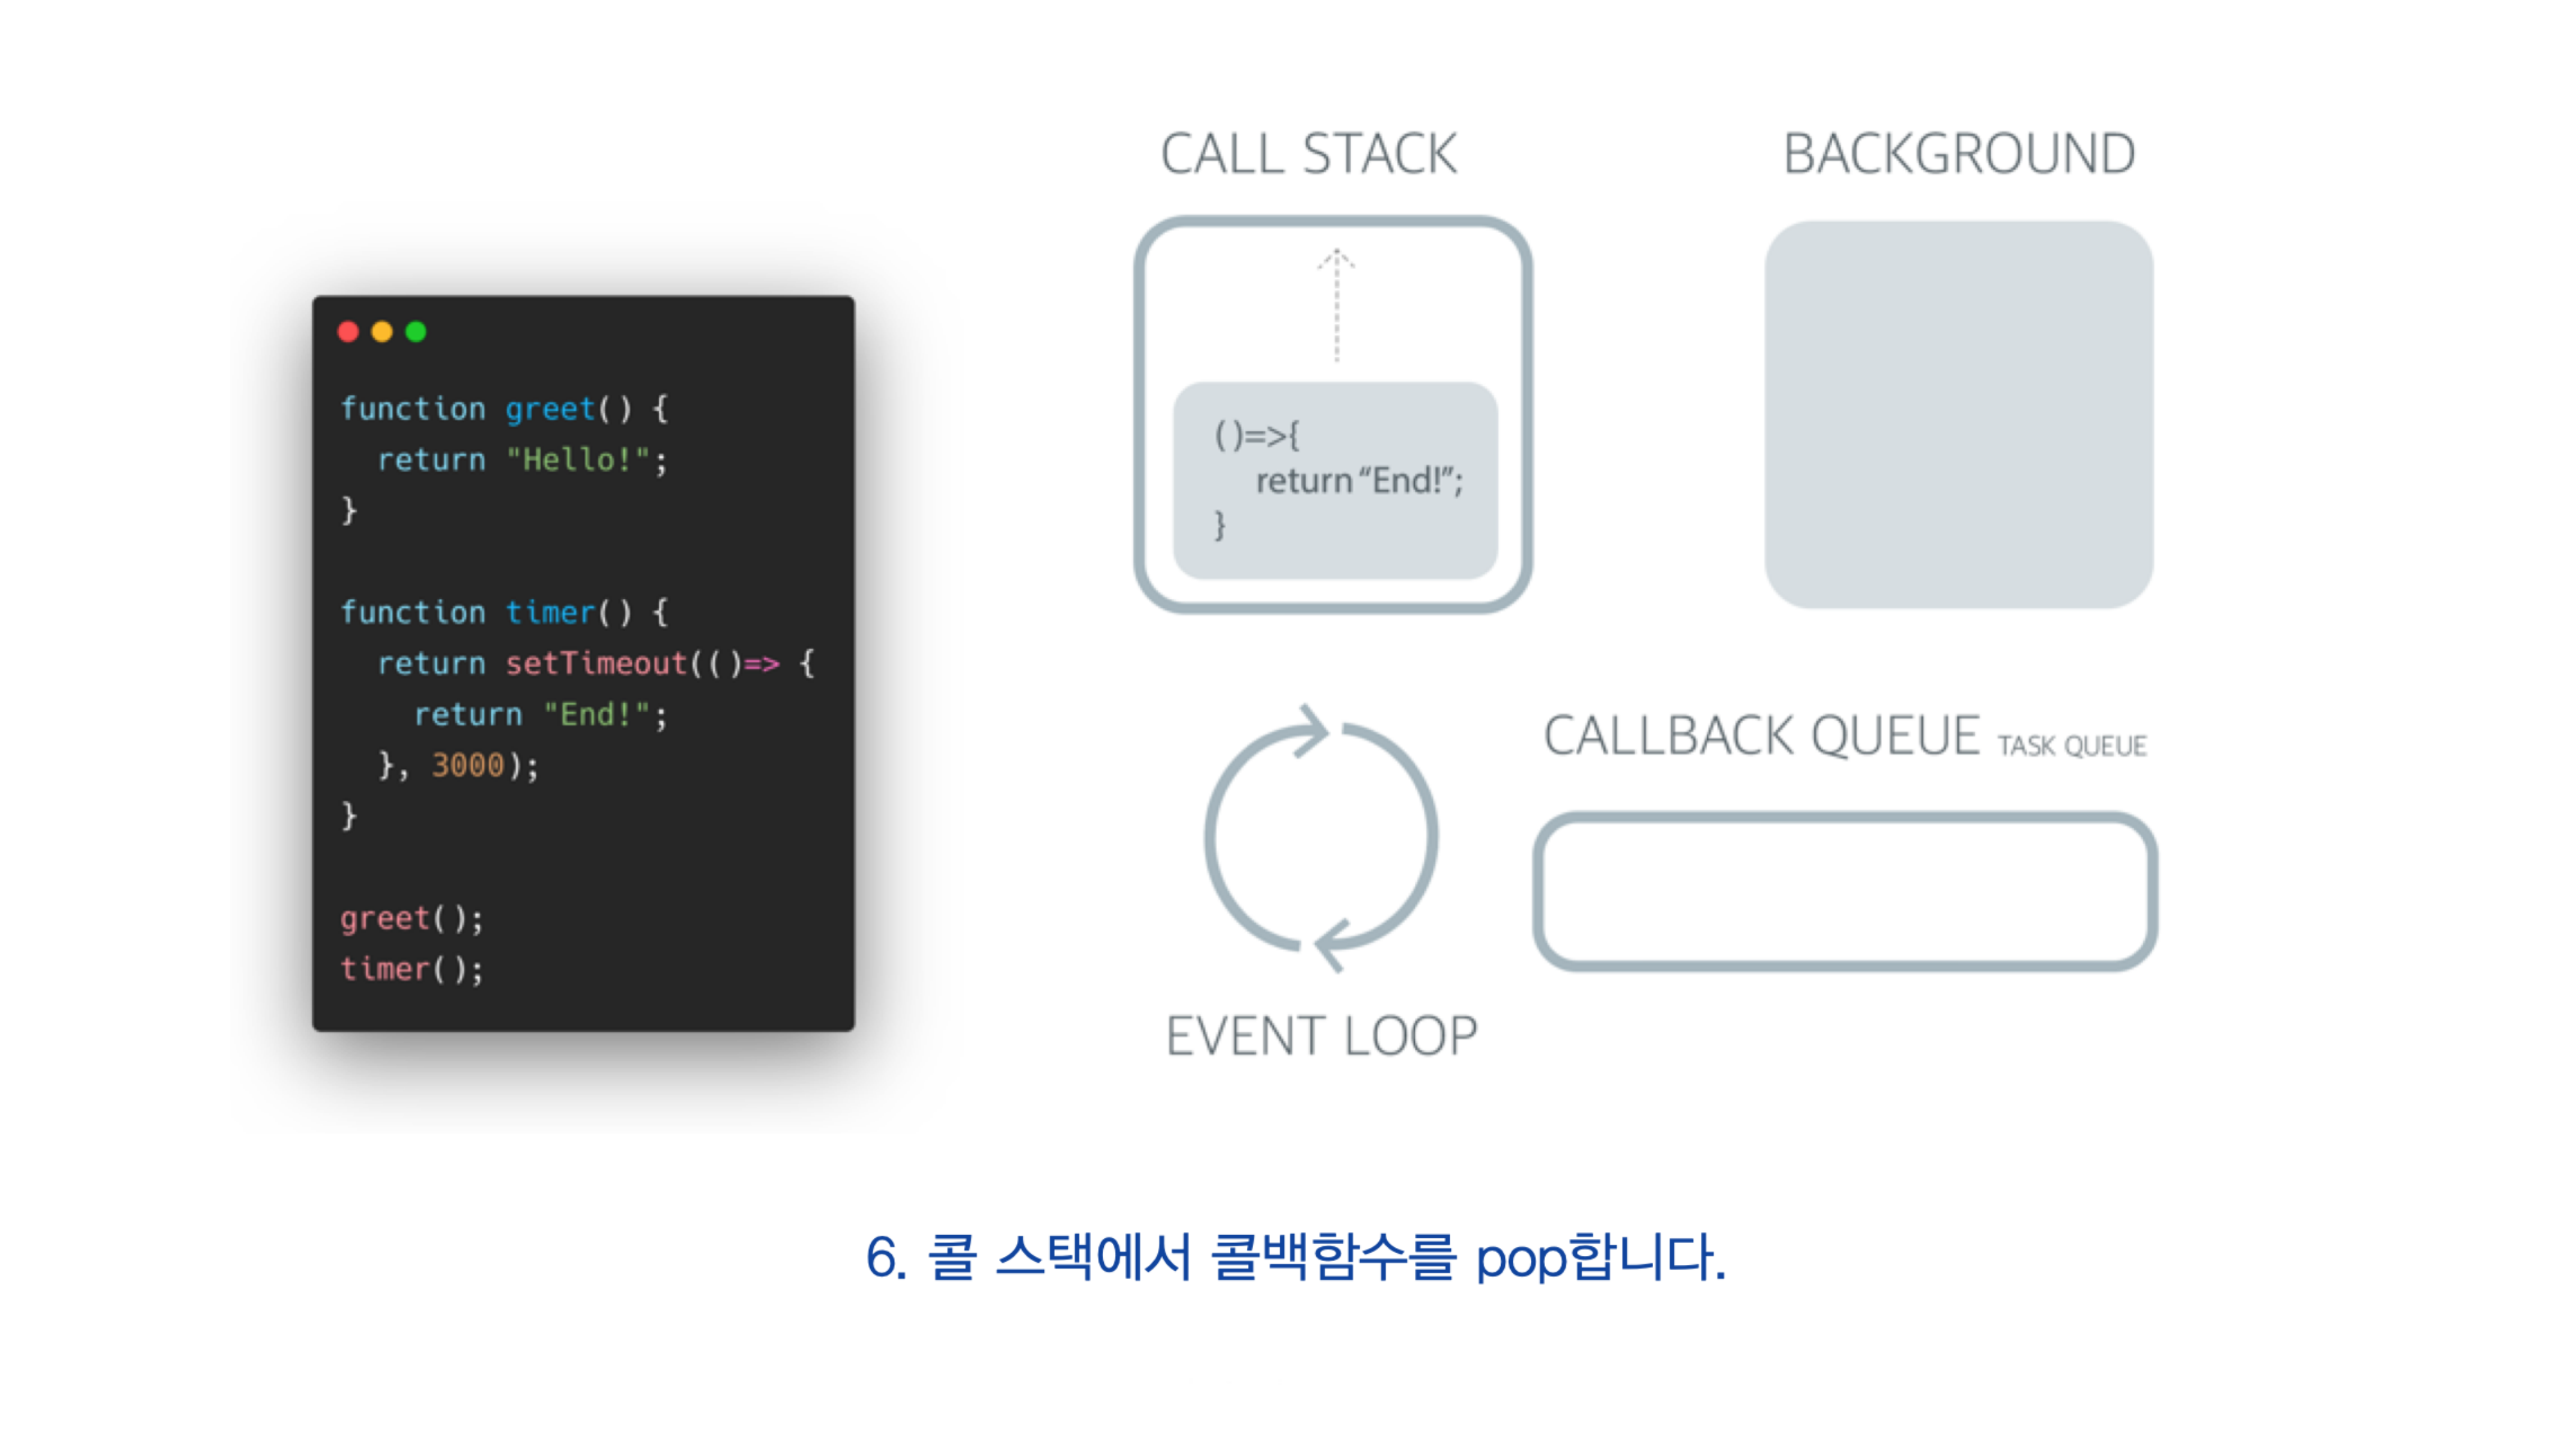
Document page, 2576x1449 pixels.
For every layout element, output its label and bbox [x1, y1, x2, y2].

picture [230, 62, 2346, 1387]
